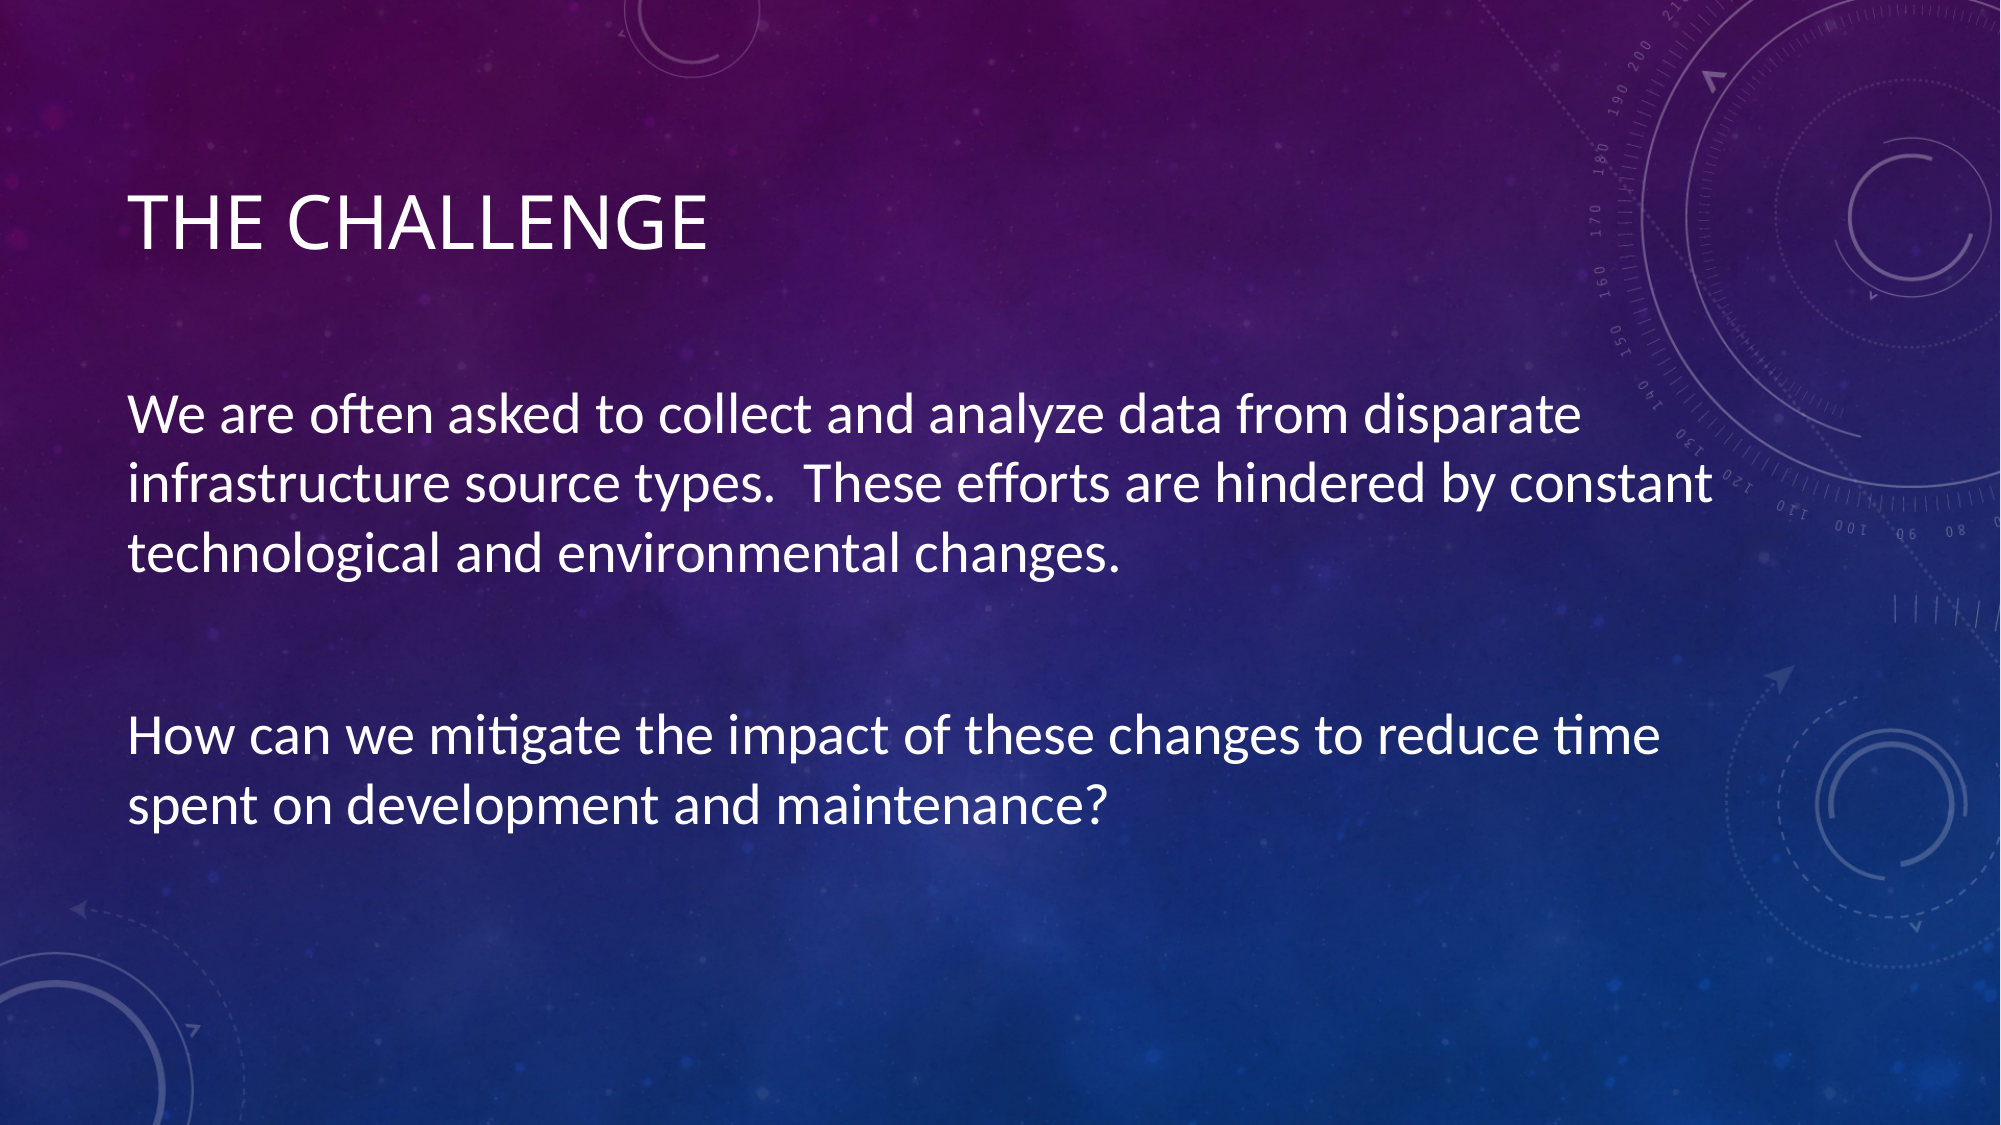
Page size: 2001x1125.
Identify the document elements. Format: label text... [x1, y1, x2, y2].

picture [0, 0, 2001, 1125]
list We are often asked to collect and analyze data from disparate infrastructure source types. These efforts are hindered by constant technological and environmental changes. How can we mitigate the impact of these changes to reduce time spent on development and maintenance? [112, 351, 1775, 950]
title The Challenge [112, 99, 1775, 339]
